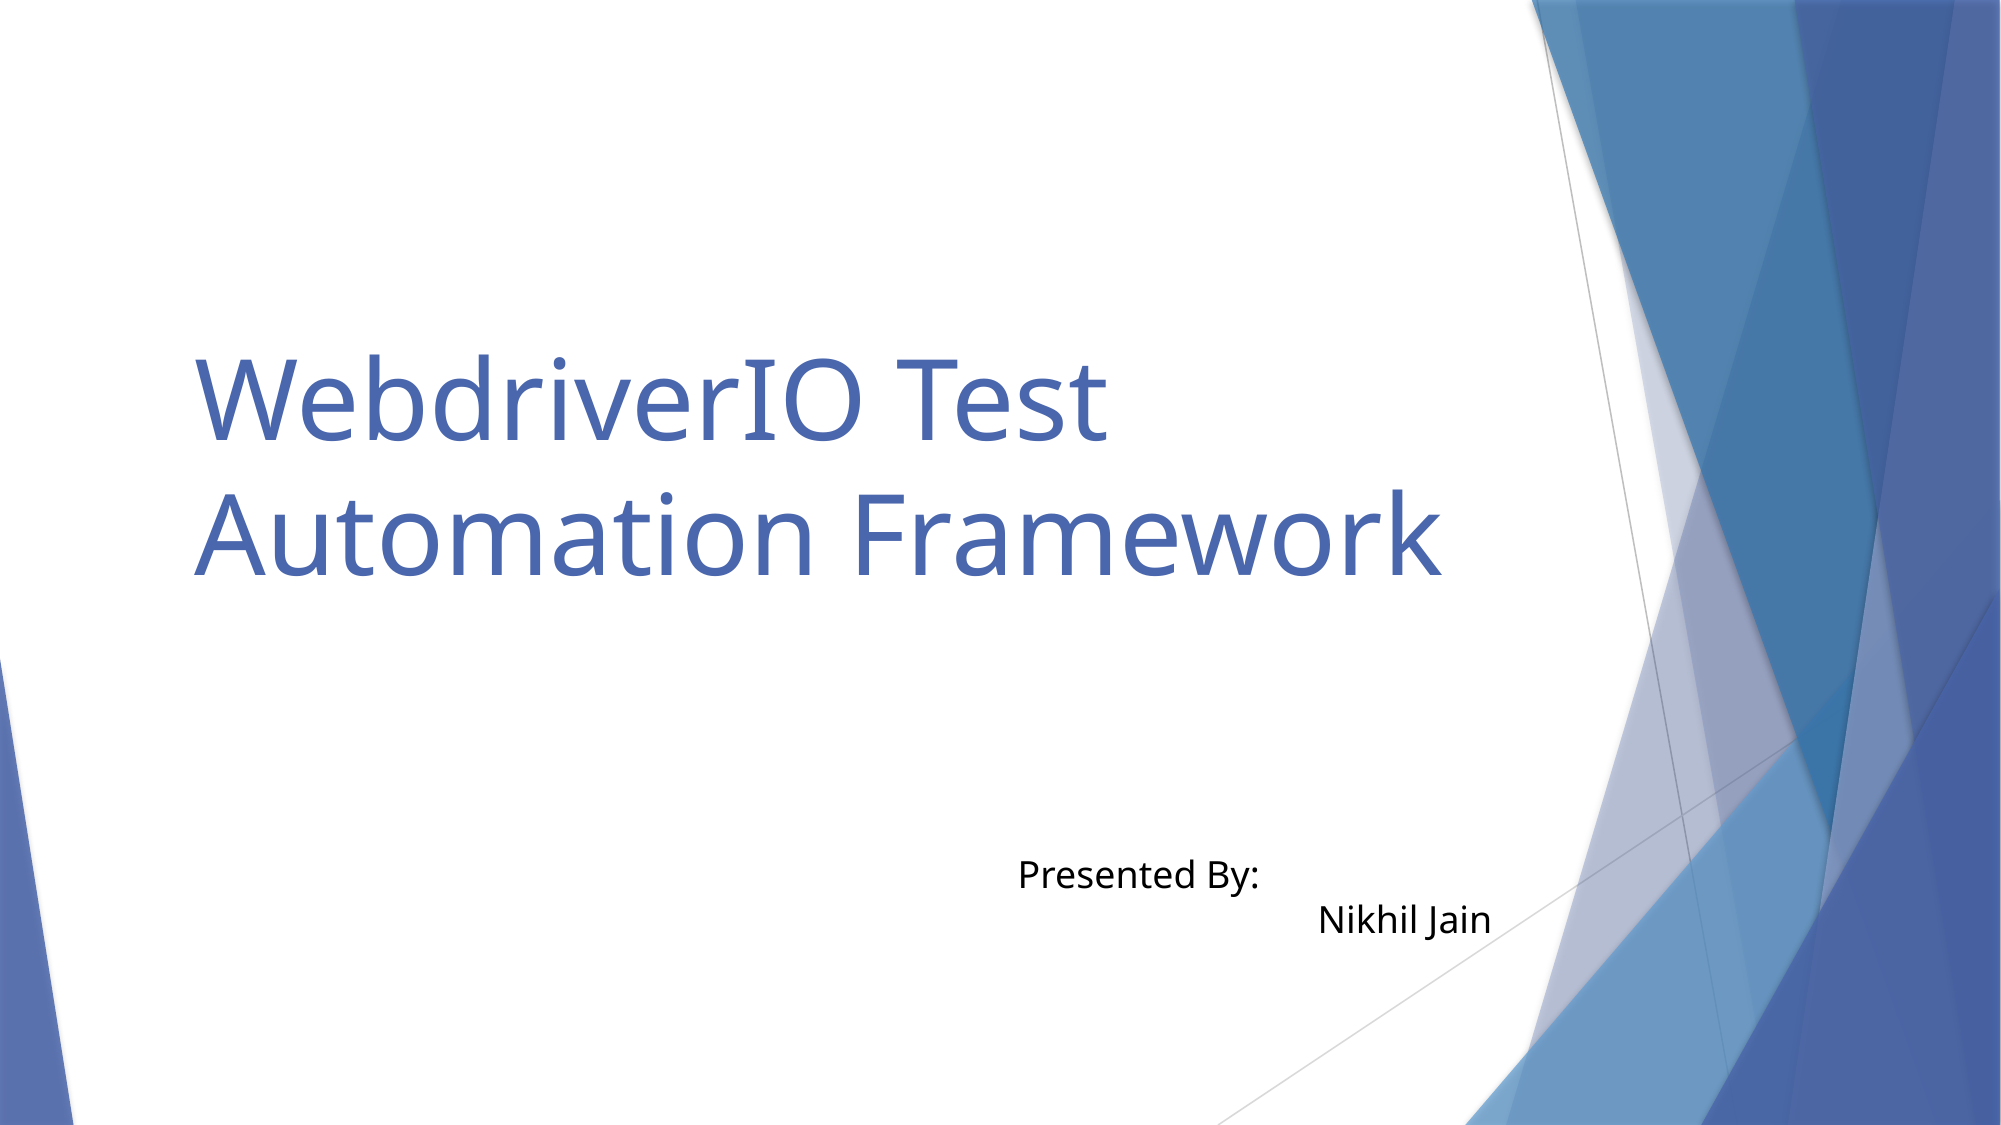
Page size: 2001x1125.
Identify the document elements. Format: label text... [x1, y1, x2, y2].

text_box Presented By: Nikhil Jain [1002, 843, 1590, 948]
title WebdriverIO Test Automation Framework [179, 320, 1590, 537]
